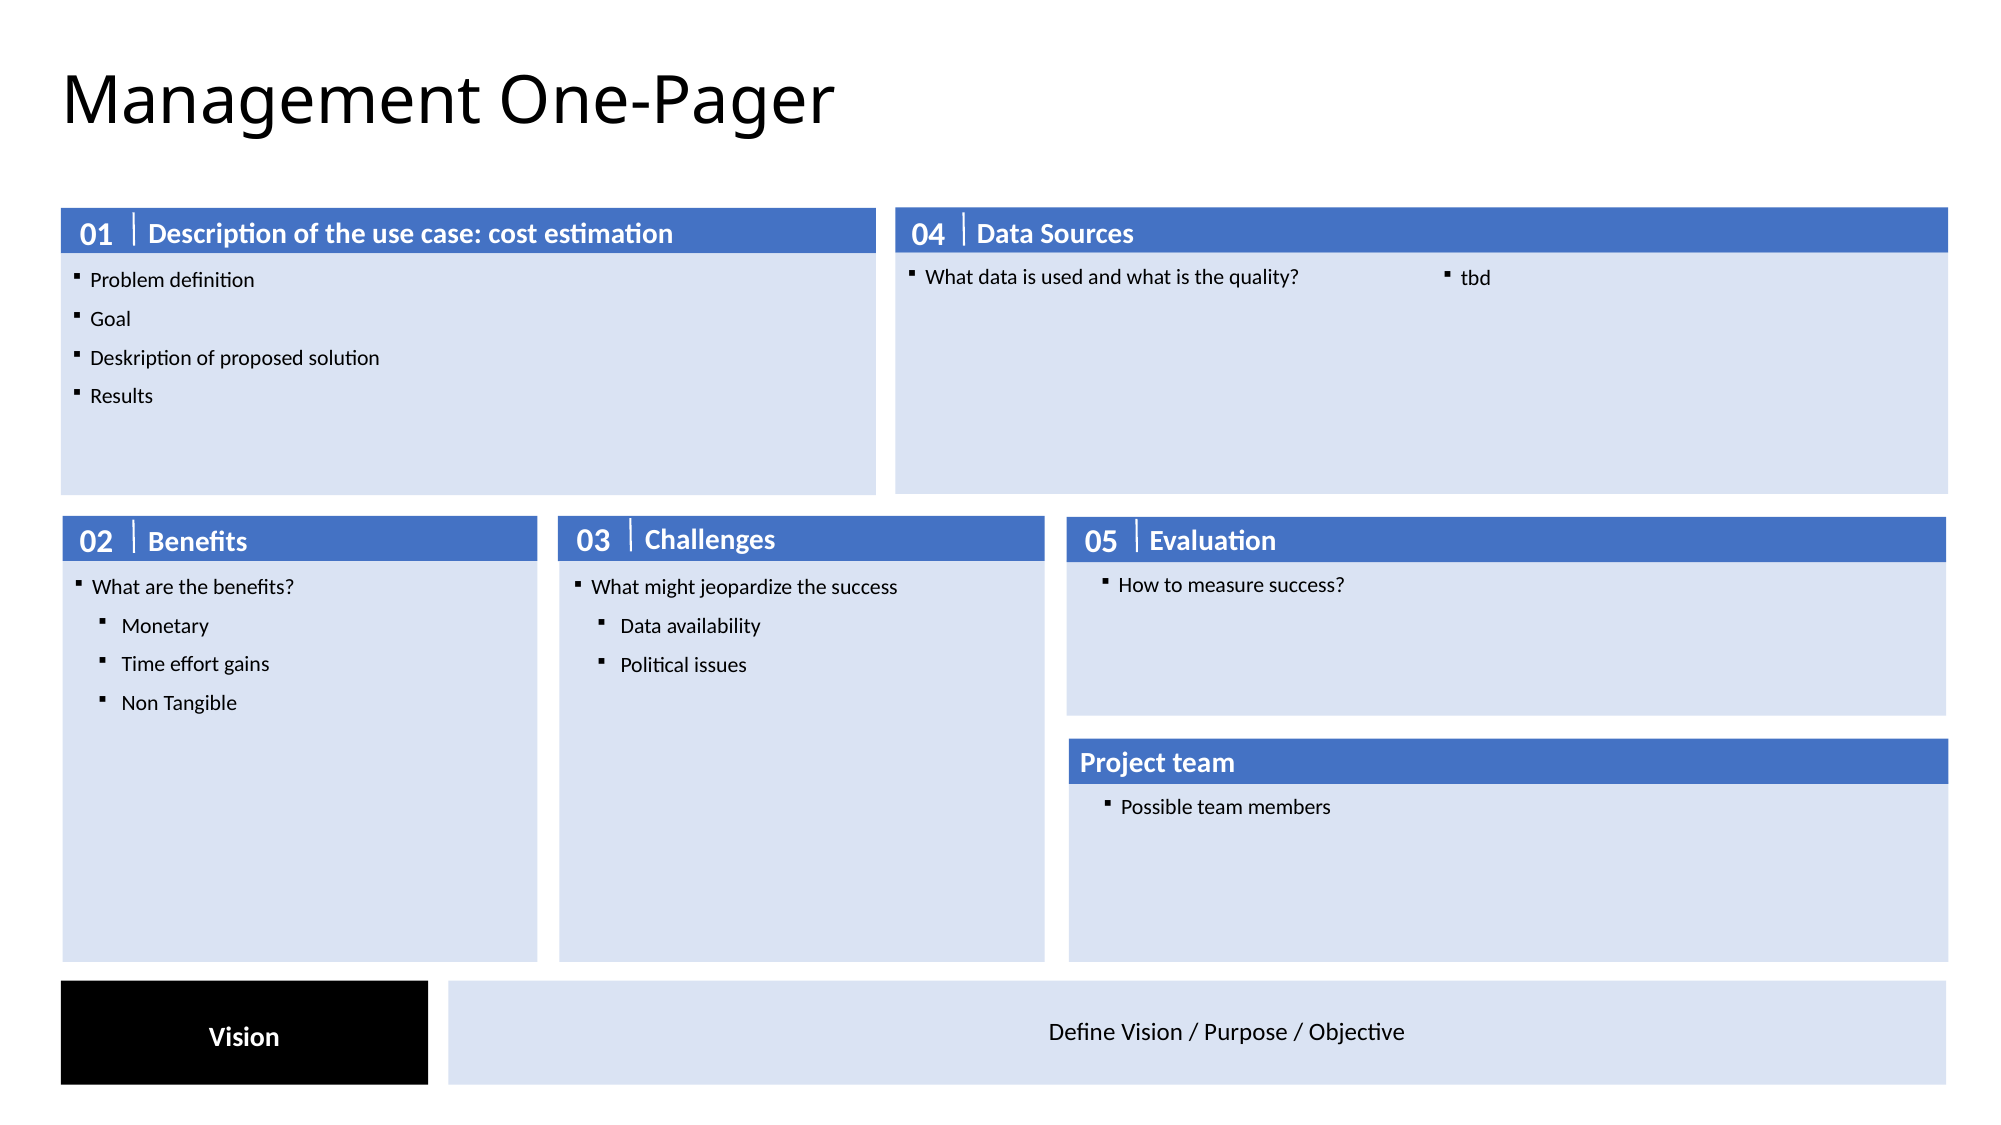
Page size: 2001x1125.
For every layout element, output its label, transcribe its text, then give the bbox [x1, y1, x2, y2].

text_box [23, 519, 462, 561]
text_box [62, 515, 538, 562]
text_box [863, 212, 1262, 253]
text_box What are the benefits? Monetary Time effort gains Non Tangible [62, 560, 517, 855]
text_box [1037, 518, 1431, 560]
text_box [520, 518, 959, 559]
text_box Define Vision / Purpose / Objective [801, 1003, 1648, 1065]
text_box [894, 206, 1949, 252]
text_box [1068, 785, 1949, 962]
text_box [23, 212, 702, 253]
text_box [895, 252, 1949, 494]
text_box [448, 980, 1947, 1085]
text_box What data is used and what is the quality? [895, 250, 1422, 489]
text_box [62, 562, 538, 962]
text_box [1068, 738, 1949, 785]
text_box How to measure success? [1089, 563, 1936, 702]
text_box Problem definition Goal Deskription of proposed solution Results [60, 253, 877, 495]
text_box [60, 207, 877, 253]
text_box Possible team members [1091, 785, 1938, 924]
text_box Vision [60, 980, 429, 1086]
text_box [559, 562, 1045, 962]
text_box tbd [1431, 252, 1939, 491]
text_box What might jeopardize the success Data availability Political issues [561, 561, 1045, 856]
text_box [1066, 563, 1947, 716]
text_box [1039, 740, 1362, 782]
text_box [1066, 516, 1947, 563]
title Management One-Pager [60, 66, 1940, 173]
text_box [557, 515, 1046, 562]
